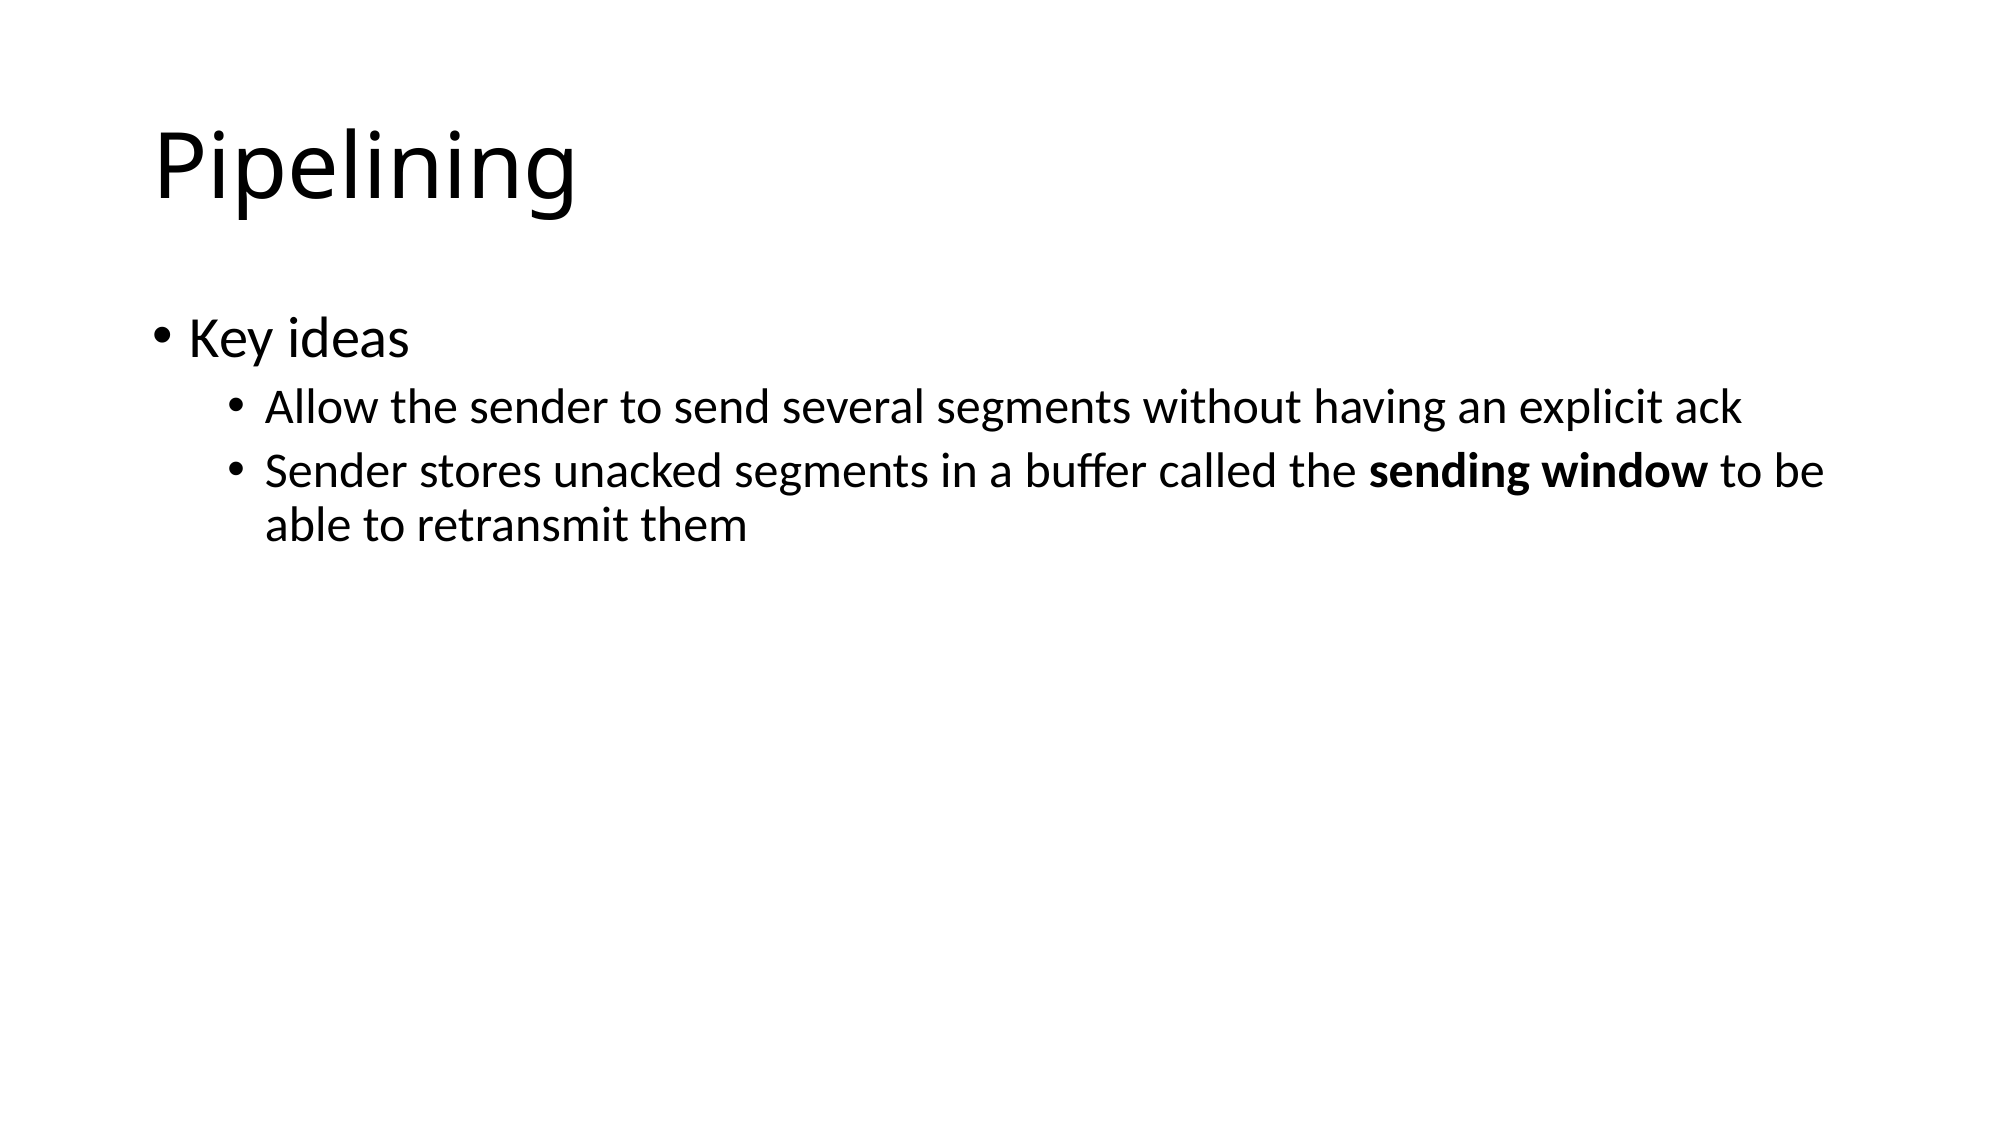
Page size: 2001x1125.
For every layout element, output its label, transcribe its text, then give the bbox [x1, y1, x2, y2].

title Pipelining [137, 59, 1863, 278]
list Key ideas Allow the sender to send several segments without having an explicit ack Sender stores unacked segments in a buffer called the sending window to be able to retransmit them [137, 299, 1863, 1014]
